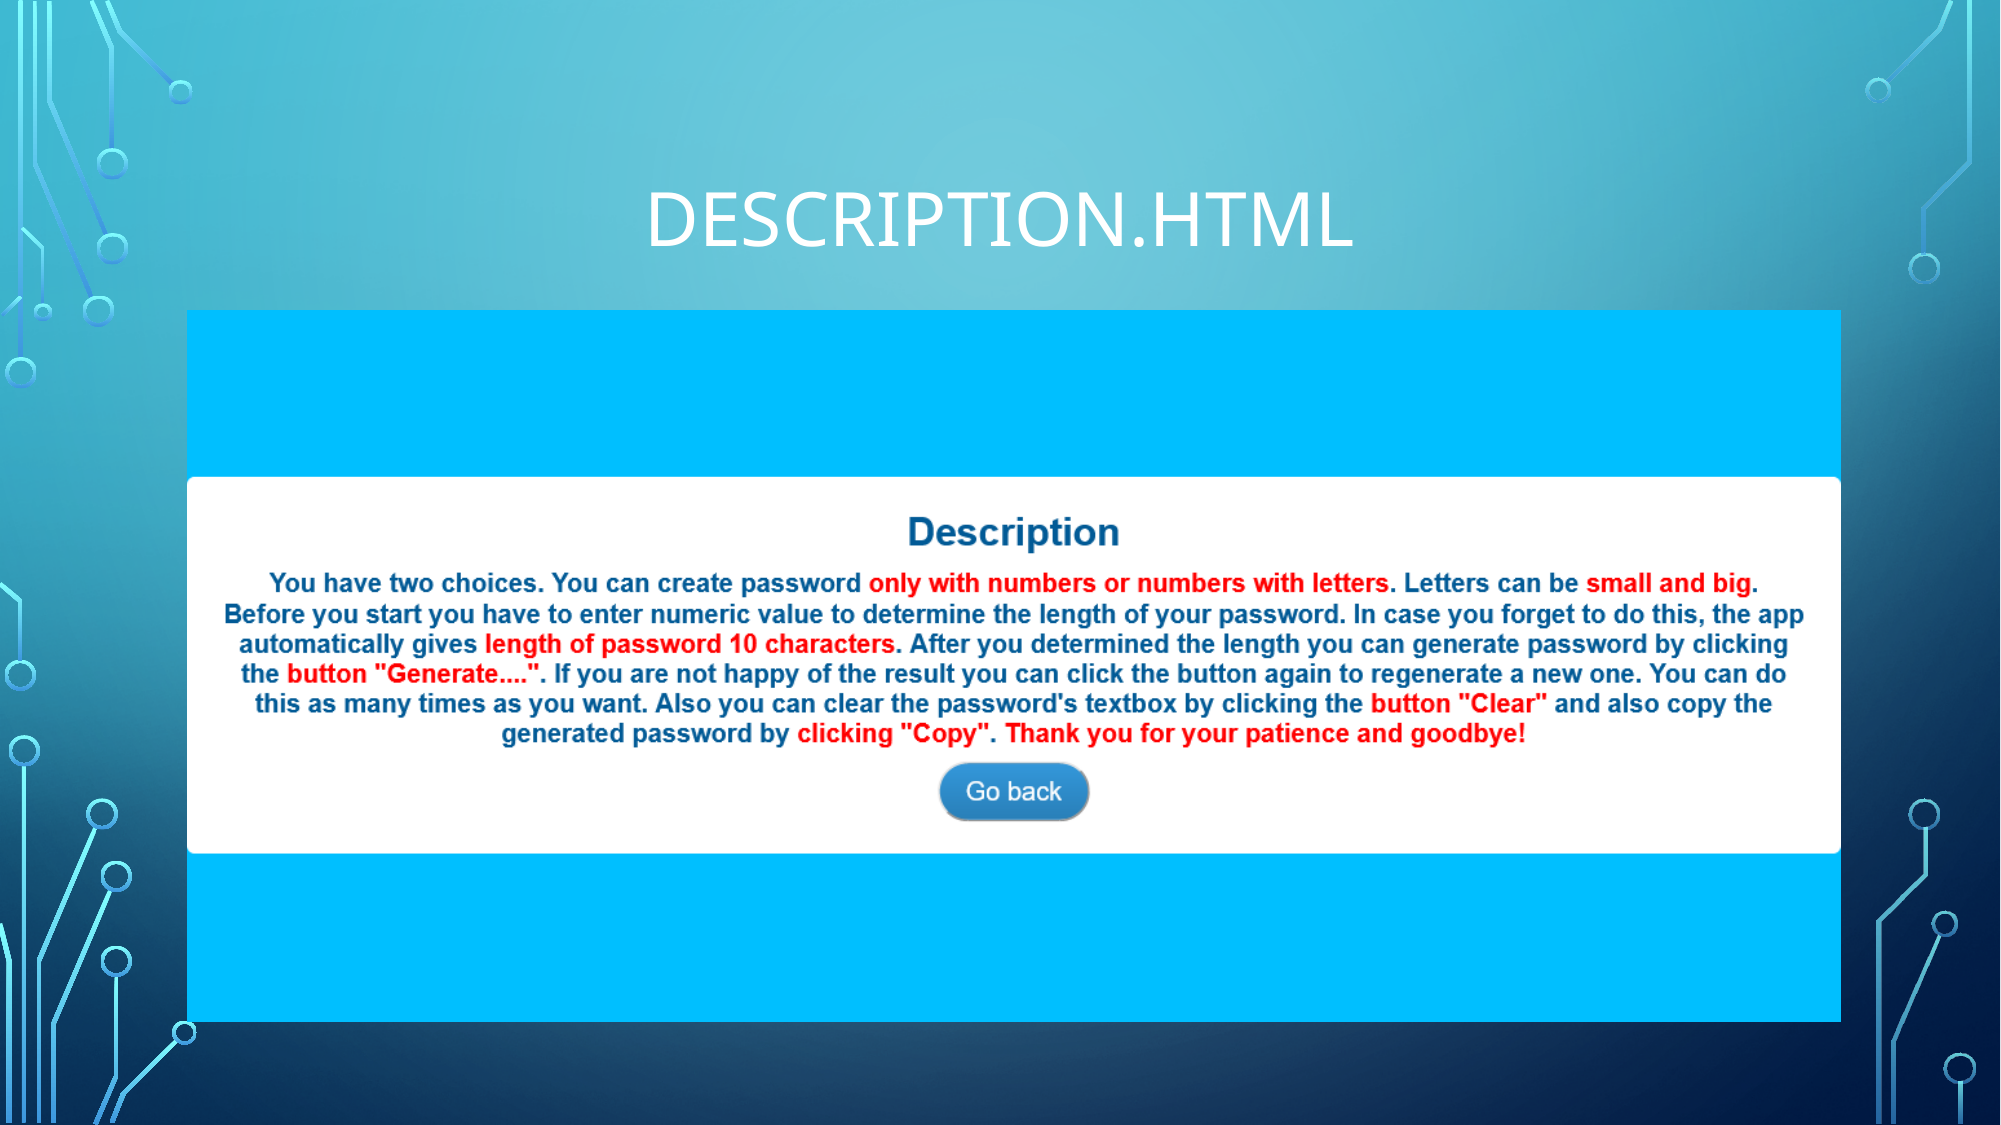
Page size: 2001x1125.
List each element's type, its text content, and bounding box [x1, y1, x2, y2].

picture [186, 477, 1841, 853]
title Description.html [187, 101, 1813, 310]
